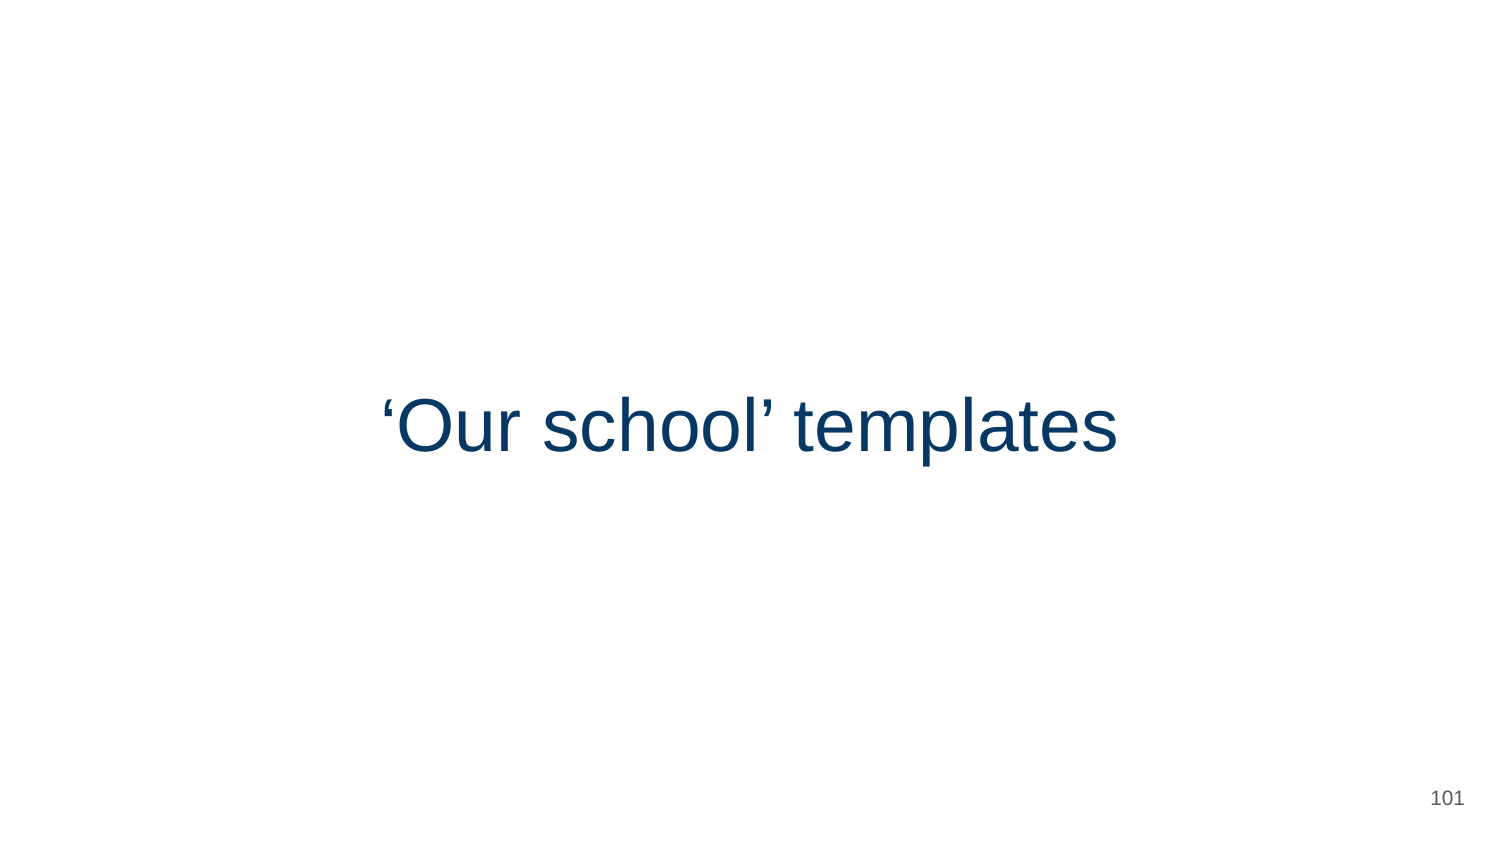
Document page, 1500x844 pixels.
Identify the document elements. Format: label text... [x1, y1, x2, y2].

title ‘Our school’ templates [51, 352, 1449, 491]
slide_number ‹#› [1389, 764, 1480, 830]
